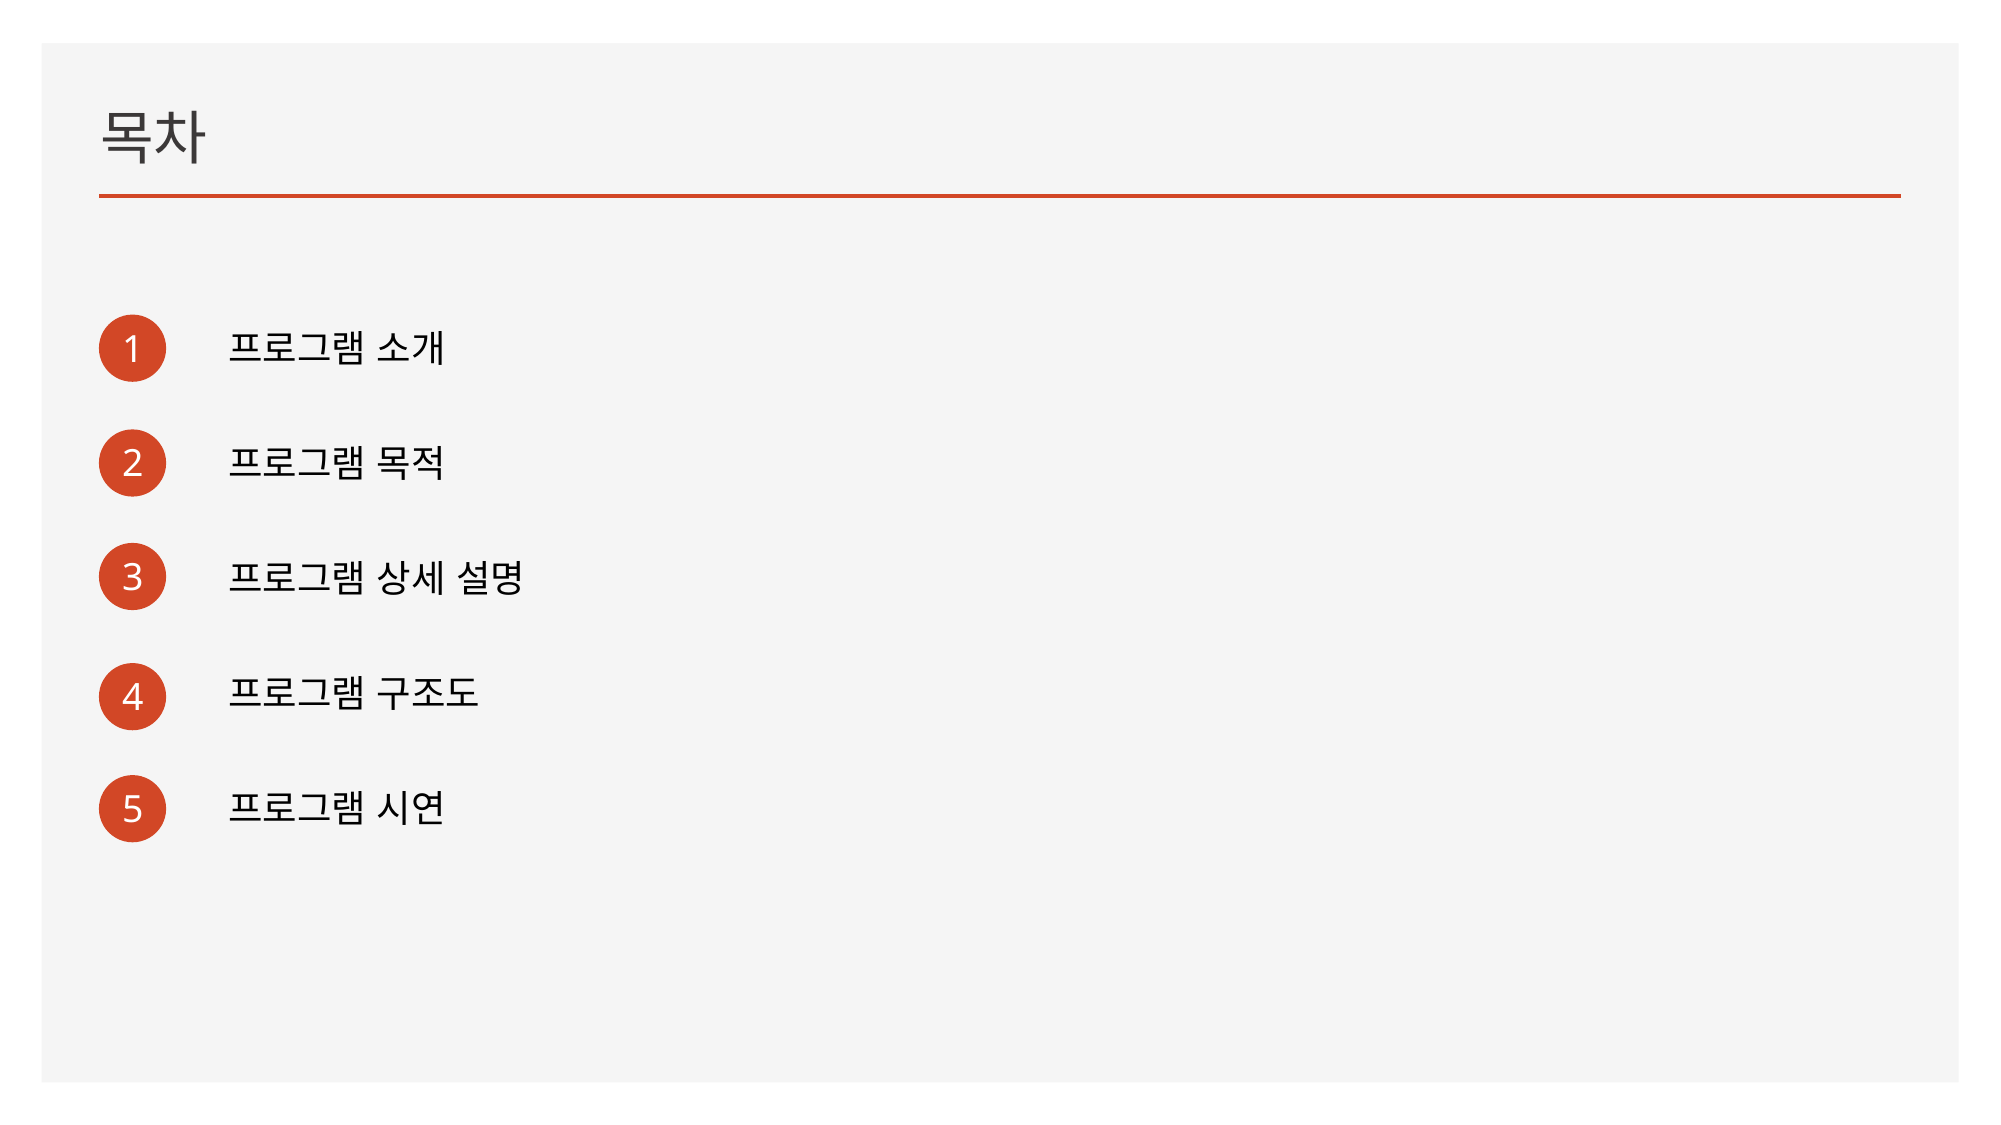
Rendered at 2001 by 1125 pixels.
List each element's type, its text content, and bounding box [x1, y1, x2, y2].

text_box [87, 542, 179, 611]
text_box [87, 775, 179, 843]
title 목차 [85, 73, 1214, 179]
text_box 프로그램 소개 프로그램 목적 프로그램 상세 설명 프로그램 구조도 프로그램 시연 [213, 317, 1214, 838]
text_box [87, 314, 179, 382]
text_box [87, 429, 179, 497]
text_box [87, 663, 179, 731]
